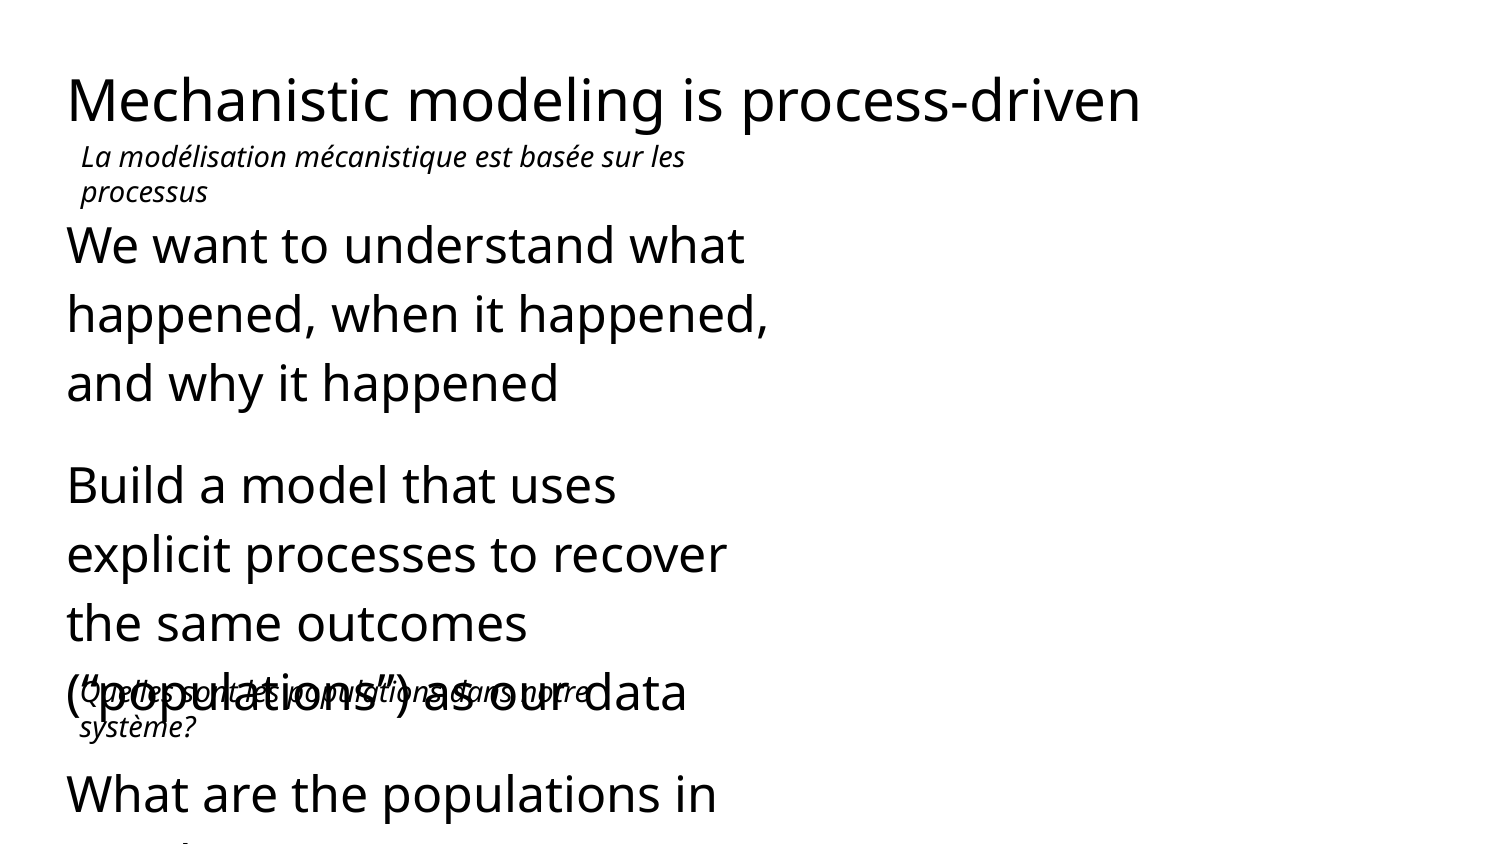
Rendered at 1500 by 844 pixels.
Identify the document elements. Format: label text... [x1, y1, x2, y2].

text_box La modélisation mécanistique est basée sur les processus [65, 123, 800, 224]
title Mechanistic modeling is process-driven [51, 48, 1449, 142]
list We want to understand what happened, when it happened, and why it happened Build a model that uses explicit processes to recover the same outcomes (“populations”) as our data What are the populations in our data? [51, 189, 786, 684]
text_box Quelles sont les populations dans notre système? [64, 684, 630, 759]
